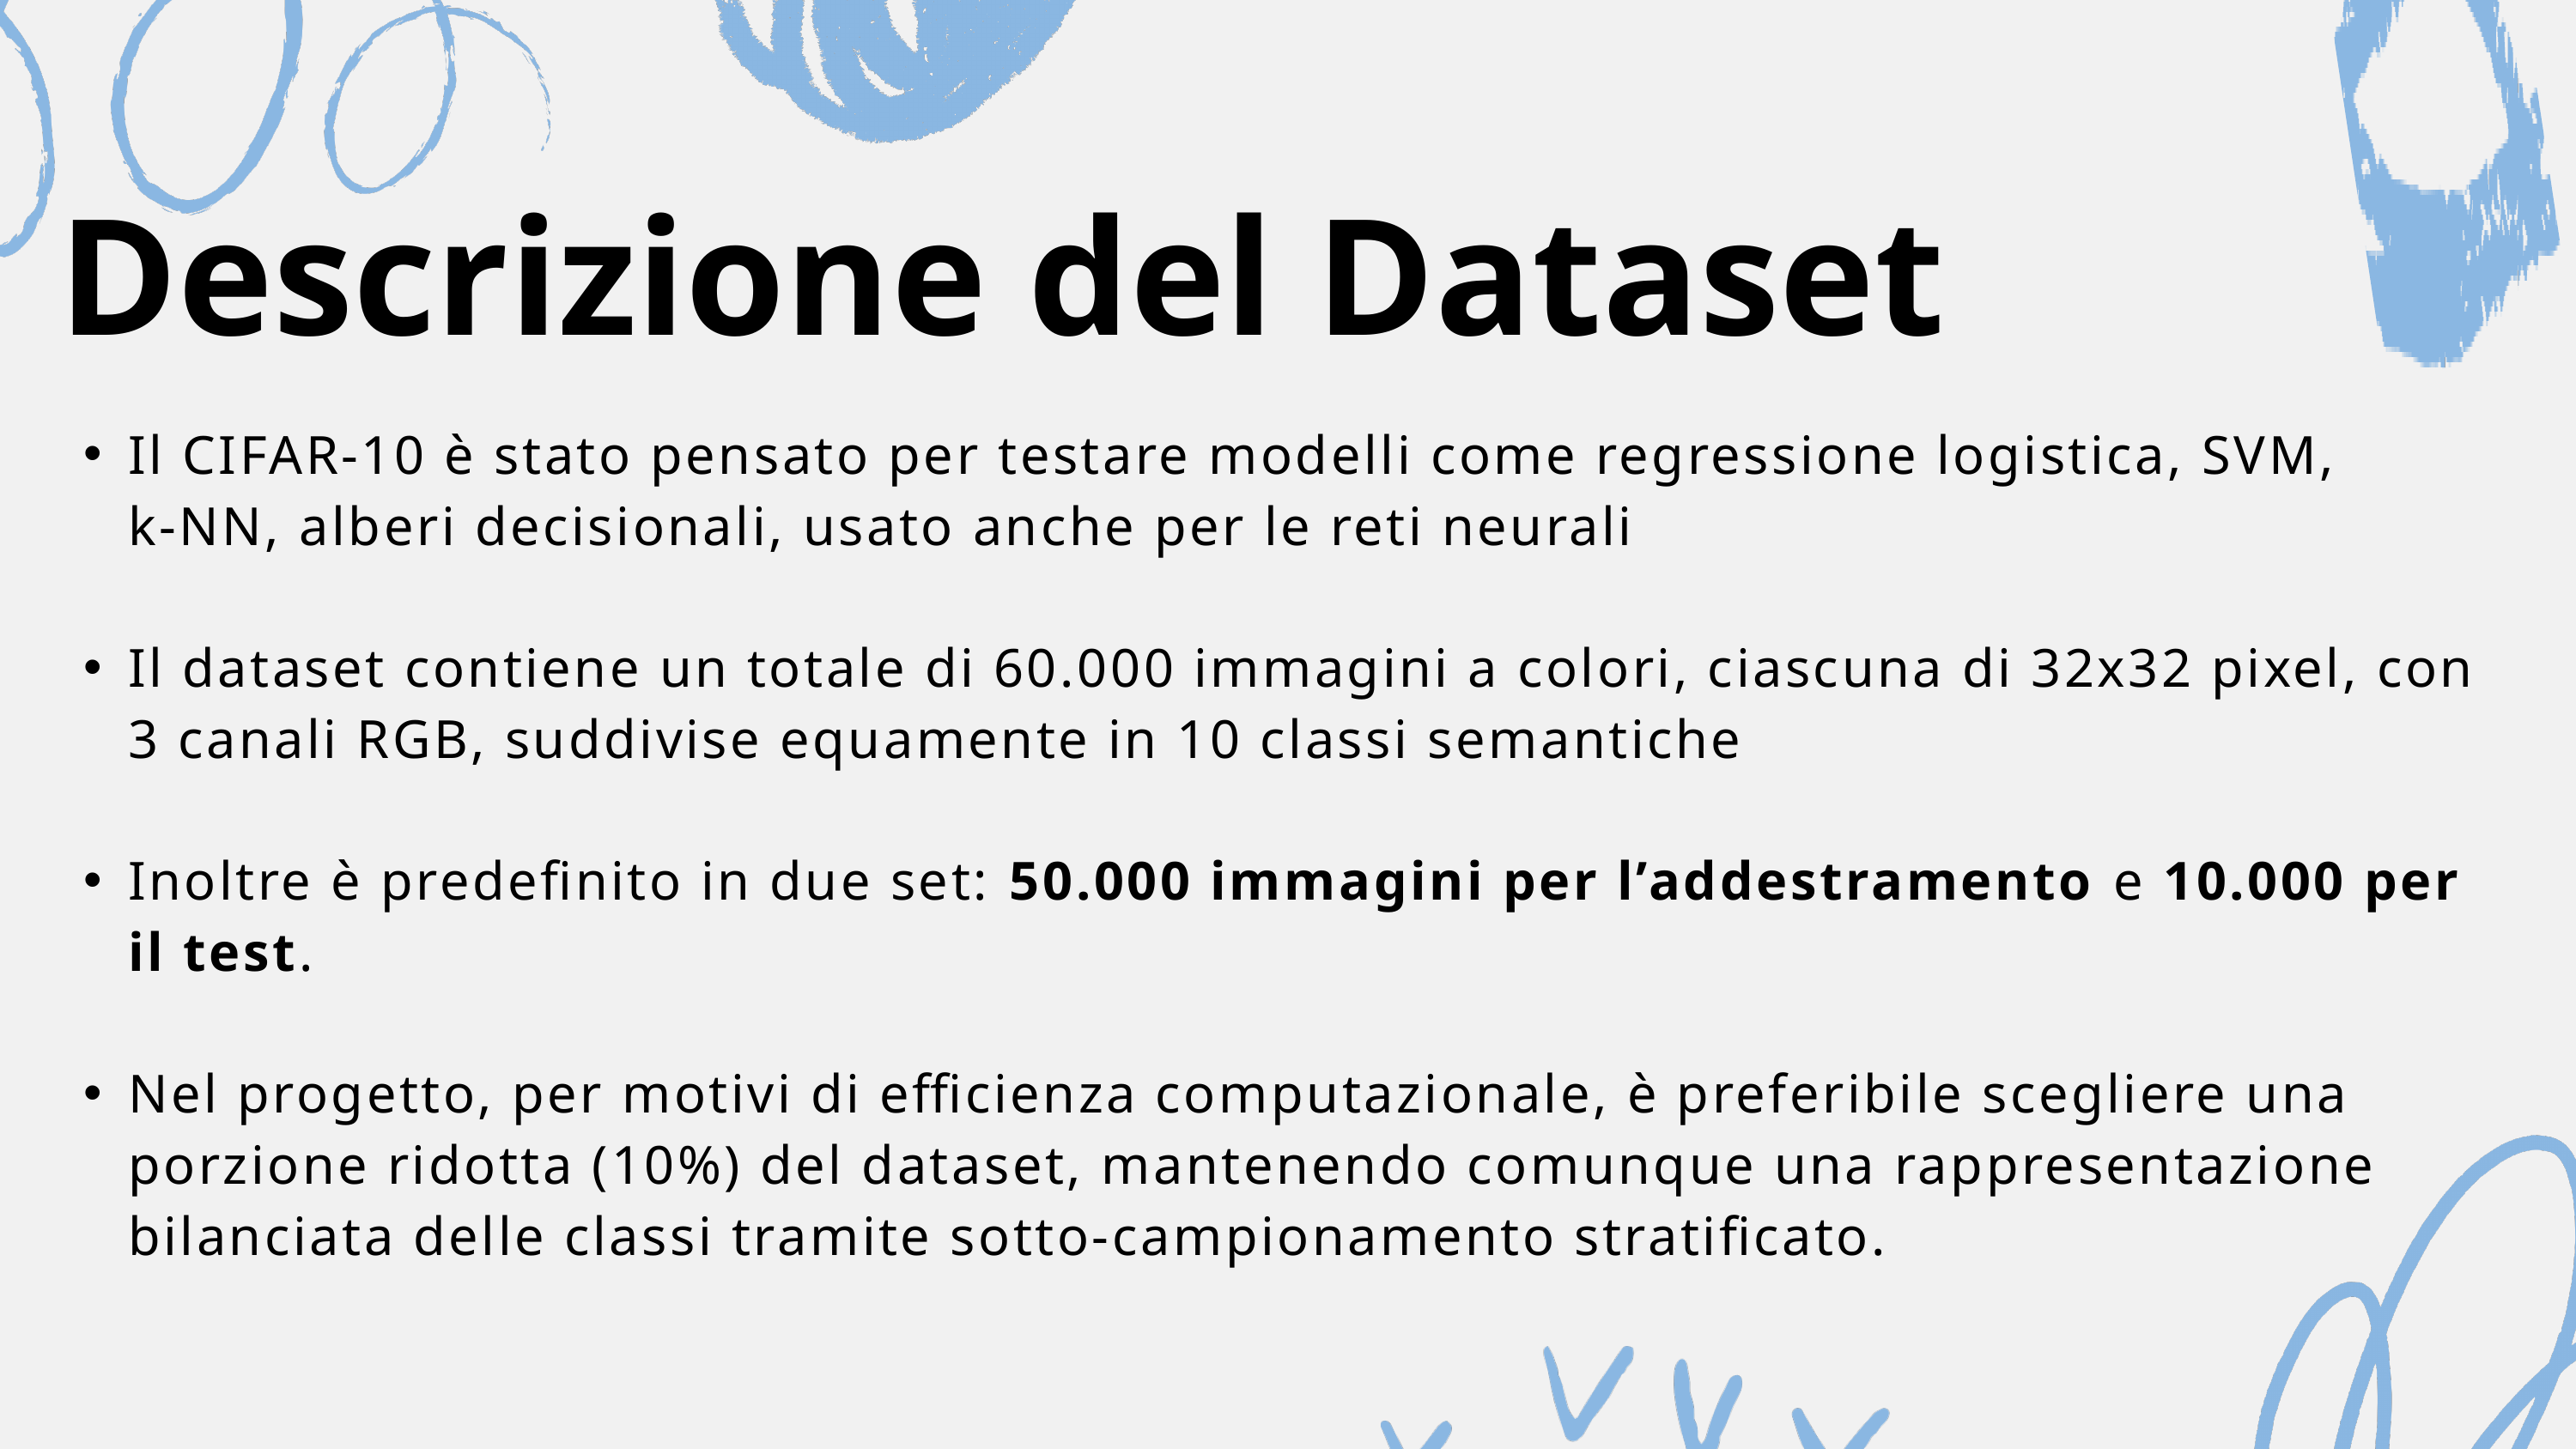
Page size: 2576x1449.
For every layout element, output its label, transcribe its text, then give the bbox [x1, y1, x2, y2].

text_box [0, 0, 551, 258]
text_box [704, 0, 1113, 145]
text_box Descrizione del Dataset [58, 211, 2356, 368]
text_box [2328, 0, 2576, 378]
text_box [1380, 1344, 1955, 1449]
text_box [2251, 1135, 2576, 1449]
text_box Il CIFAR-10 è stato pensato per testare modelli come regressione logistica, SVM, k-NN, alberi decisionali, usato anche per le reti neurali Il dataset contiene un totale di 60.000 immagini a colori, ciascuna di 32x32 pixel, con 3 canali RGB, suddivise equamente in 10 classi semantiche Inoltre è predefinito in due set: 50.000 immagini per l’addestramento e 10.000 per il test. Nel progetto, per motivi di efficienza computazionale, è preferibile scegliere una porzione ridotta (10%) del dataset, mantenendo comunque una rappresentazione bilanciata delle classi tramite sotto-campionamento stratificato. [39, 413, 2487, 1337]
